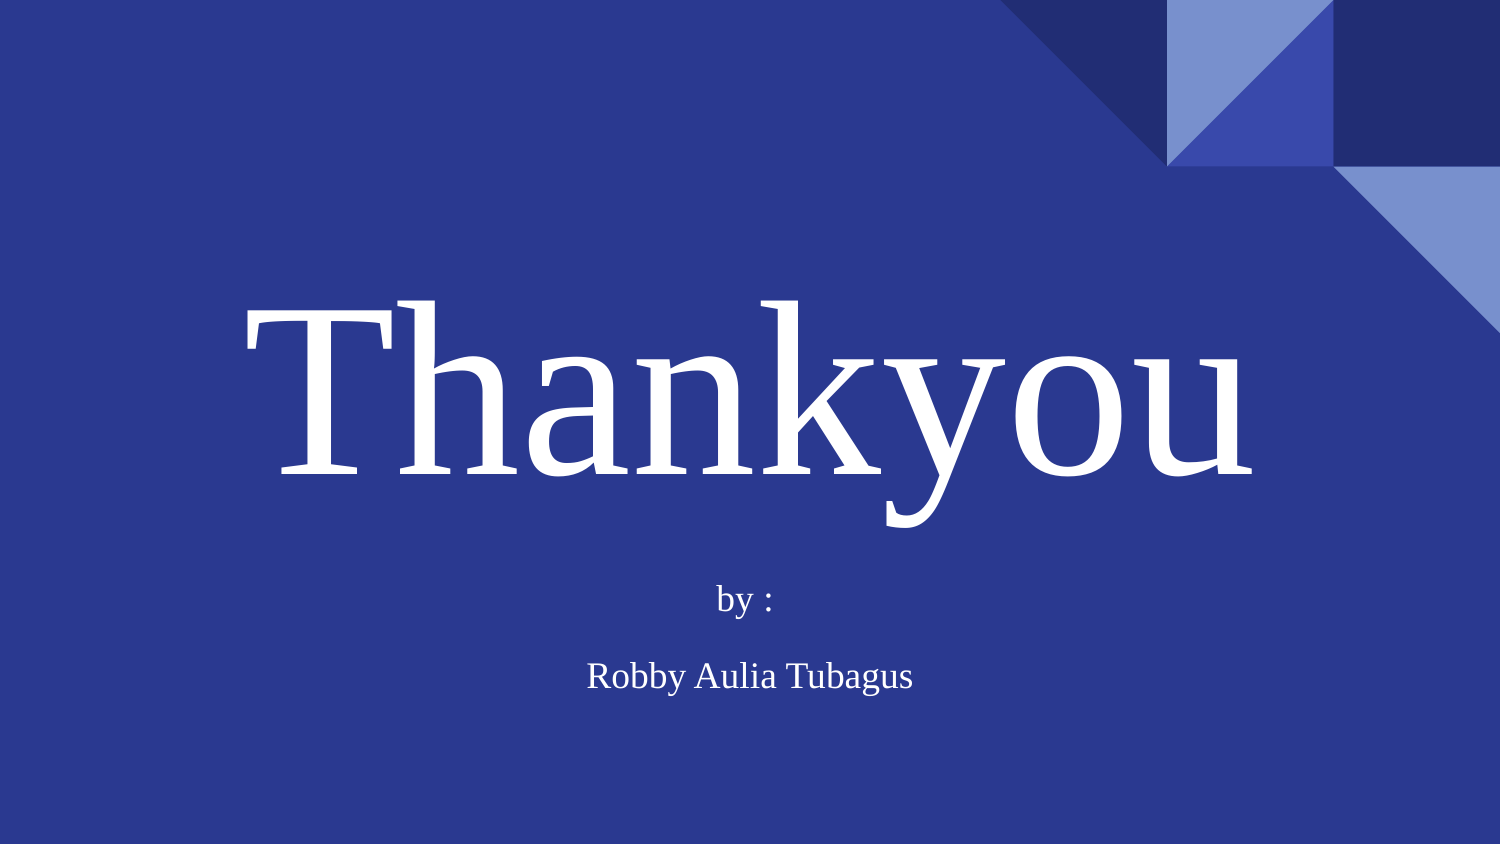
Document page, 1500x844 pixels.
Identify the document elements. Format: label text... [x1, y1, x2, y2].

list by : Robby Aulia Tubagus [51, 552, 1449, 763]
title Thankyou [51, 206, 1449, 540]
